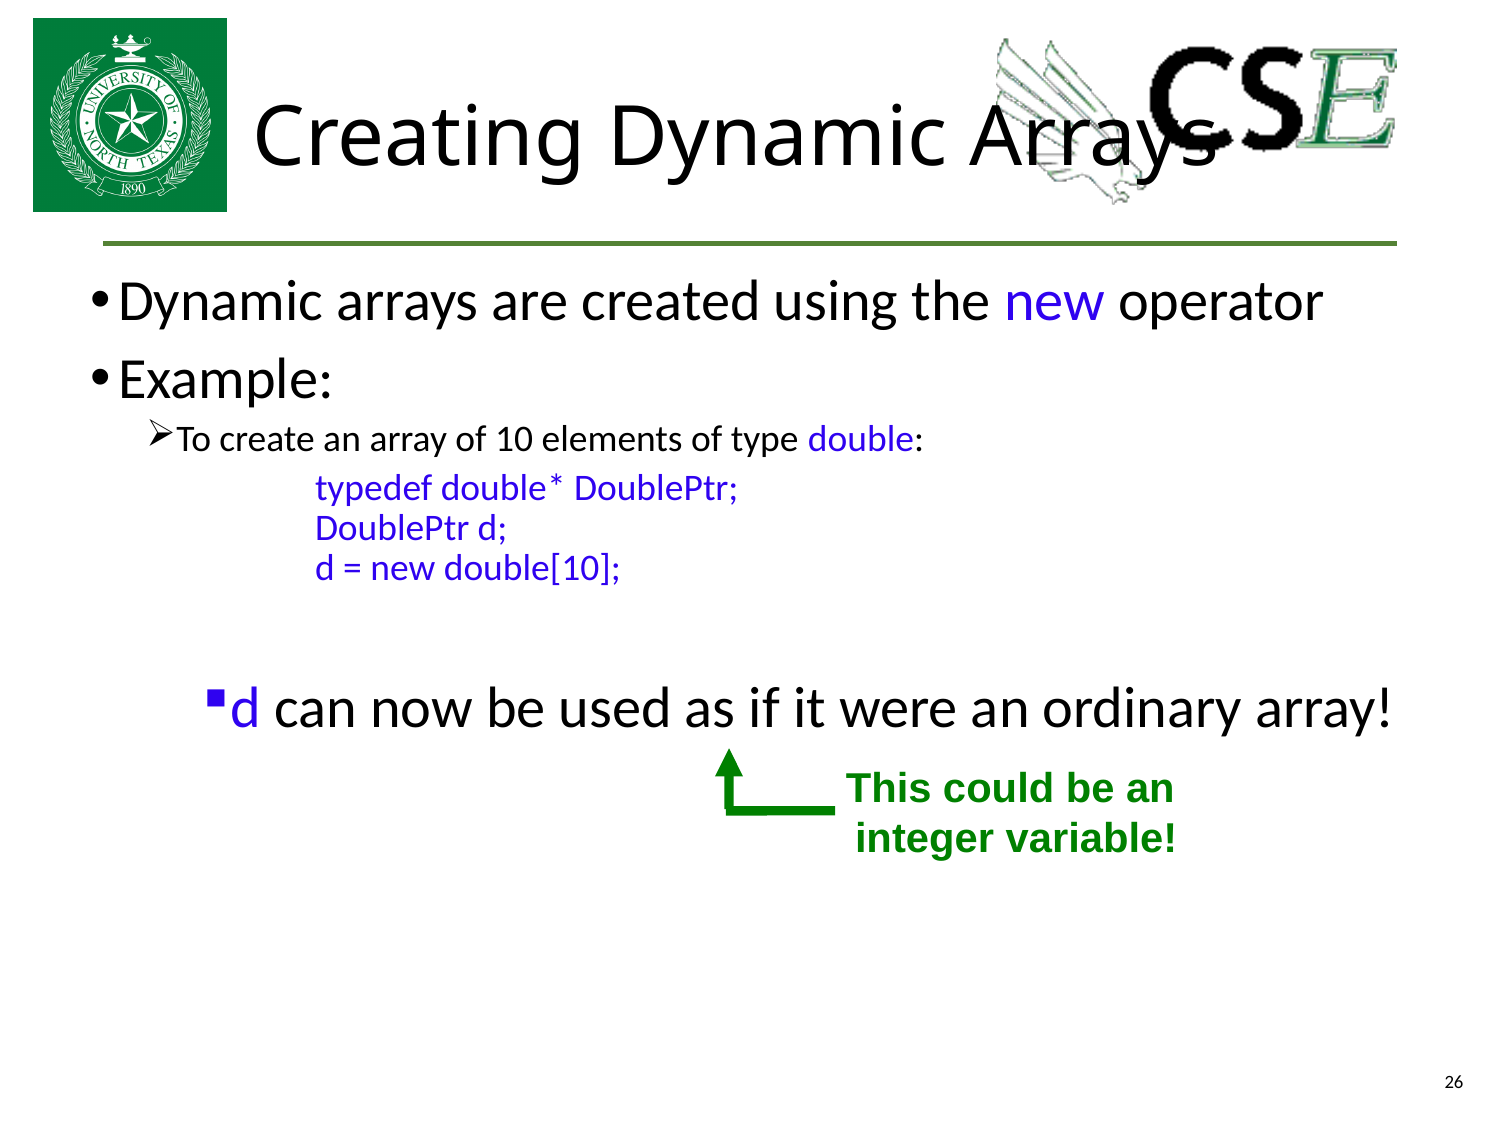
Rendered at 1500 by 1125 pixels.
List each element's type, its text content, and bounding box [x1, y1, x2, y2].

title Creating Dynamic Arrays [237, 45, 1479, 233]
slide_number 26 [1418, 1051, 1479, 1112]
picture [33, 18, 227, 212]
list Dynamic arrays are created using the new operator Example: To create an array of 10 elements of type double: typedef double* DoublePtr; DoublePtr d; d = new double[10]; d can now be used as if it were an ordinary array! [75, 262, 1425, 1052]
picture [996, 37, 1397, 45]
text_box This could be an integer variable! [831, 753, 1202, 868]
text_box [725, 748, 836, 811]
